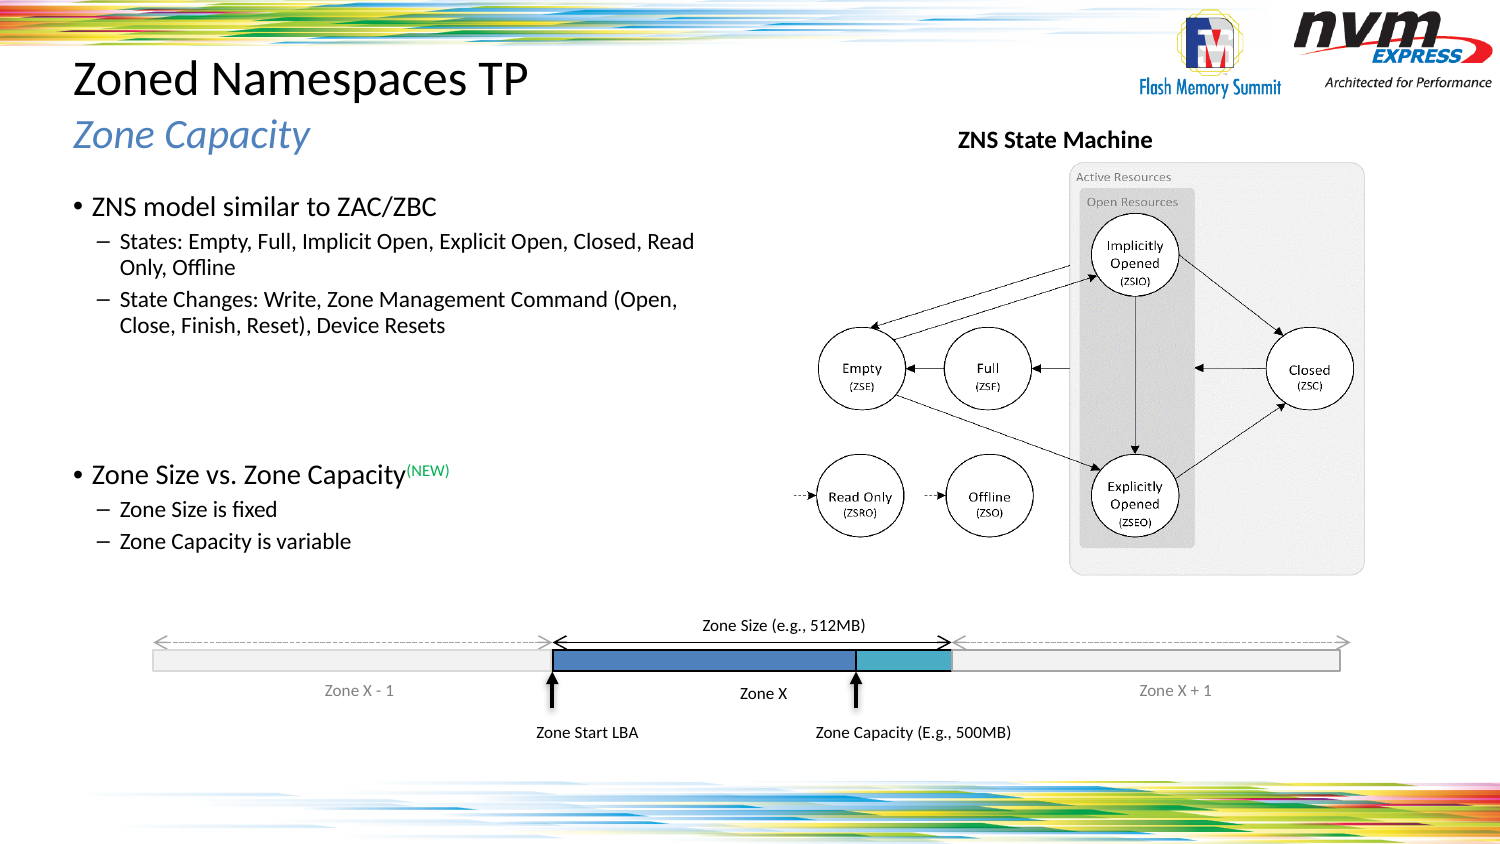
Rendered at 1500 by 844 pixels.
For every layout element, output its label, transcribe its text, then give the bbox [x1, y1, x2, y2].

picture [0, 0, 1281, 46]
picture [793, 160, 1366, 576]
subtitle Zone Capacity [58, 109, 1442, 154]
text_box ZNS State Machine [923, 121, 1188, 159]
picture [1, 781, 1500, 844]
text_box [152, 606, 1351, 750]
list ZNS model similar to ZAC/ZBC States: Empty, Full, Implicit Open, Explicit Open, Closed, Read Only, Offline State Changes: Write, Zone Management Command (Open, Close, Finish, Reset), Device Resets Zone Size vs. Zone Capacity(NEW) Zone Size is fixed Zone Capacity is variable [58, 183, 750, 565]
title Zoned Namespaces TP [58, 45, 1442, 105]
picture [1294, 0, 1497, 89]
